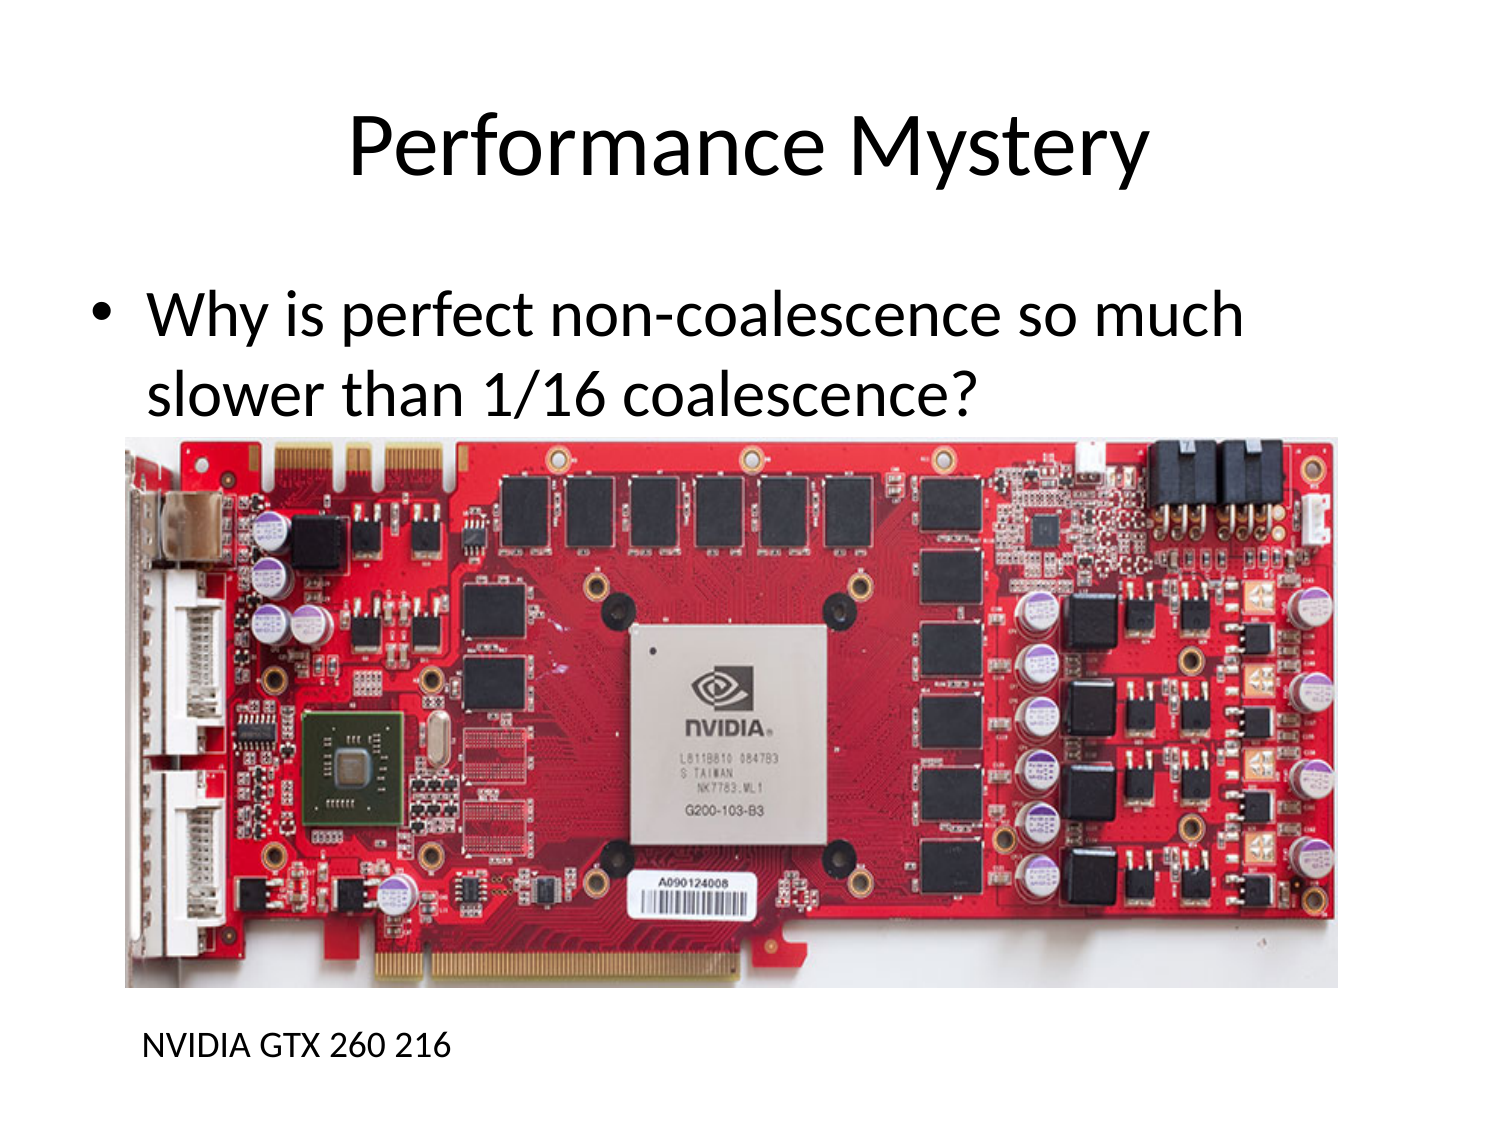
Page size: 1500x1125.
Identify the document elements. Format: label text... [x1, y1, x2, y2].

title Performance Mystery [75, 45, 1425, 233]
text_box NVIDIA GTX 260 216 [126, 1012, 467, 1073]
list Why is perfect non-coalescence so much slower than 1/16 coalescence? [75, 262, 1425, 1005]
picture [124, 437, 1338, 988]
